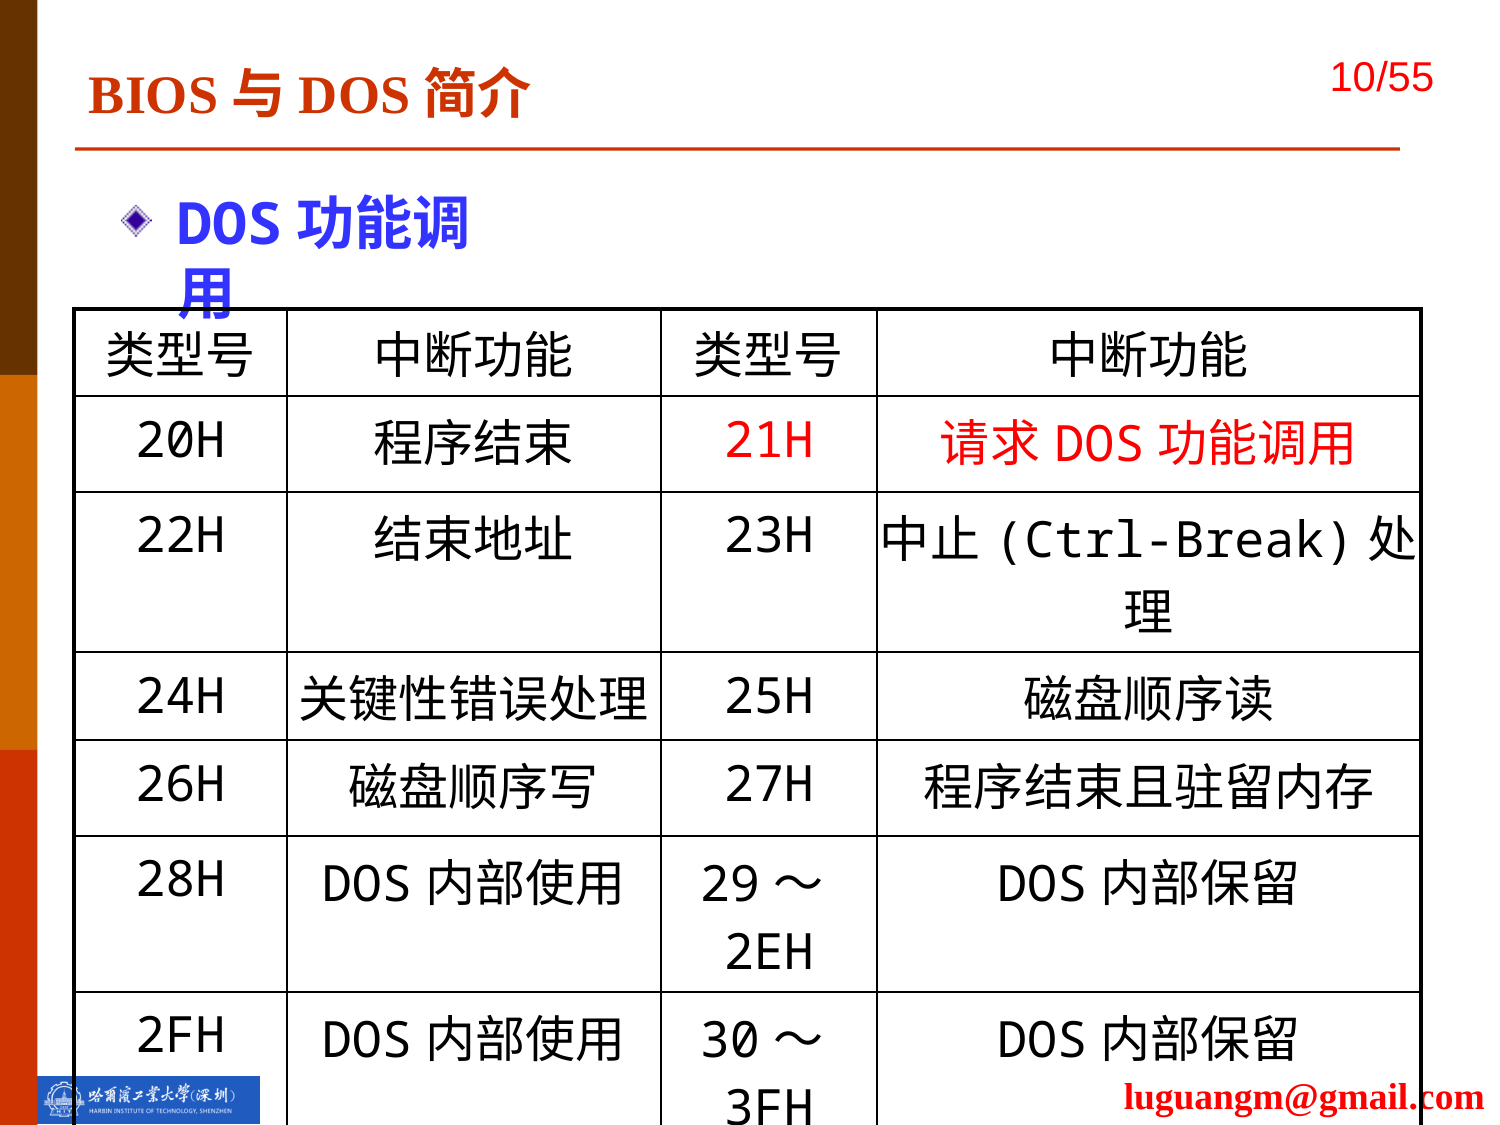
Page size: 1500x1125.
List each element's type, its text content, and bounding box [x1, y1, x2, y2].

table_cell DOS内部保留 [878, 993, 1419, 1125]
table_cell 29～2EH [662, 837, 876, 991]
table_cell 28H [76, 837, 286, 991]
table_cell 24H [76, 653, 286, 739]
table_cell 结束地址 [288, 493, 660, 651]
table_cell 20H [76, 397, 286, 491]
table_cell 磁盘顺序写 [288, 741, 660, 835]
picture [121, 205, 152, 237]
table_header 类型号 [662, 311, 876, 395]
table_cell 27H [662, 741, 876, 835]
table_header 中断功能 [878, 311, 1419, 395]
table_cell 25H [662, 653, 876, 739]
table_cell 30～3FH [662, 993, 876, 1125]
table_cell 23H [662, 493, 876, 651]
table_cell 26H [76, 741, 286, 835]
table_cell 21H [662, 397, 876, 491]
table_cell 22H [76, 493, 286, 651]
table_cell DOS内部使用 [288, 993, 660, 1125]
table_cell 中止(Ctrl-Break)处理 [878, 493, 1419, 651]
table_cell 请求DOS功能调用 [878, 397, 1419, 491]
table_cell DOS内部保留 [878, 837, 1419, 991]
table_header 类型号 [76, 311, 286, 395]
table_cell 2FH [76, 993, 286, 1125]
picture [37, 1076, 72, 1124]
text_box BIOS与DOS简介 [74, 52, 1123, 132]
table_cell 程序结束 [288, 397, 660, 491]
table_cell DOS内部使用 [288, 837, 660, 991]
table_cell 程序结束且驻留内存 [878, 741, 1419, 835]
table_cell 磁盘顺序读 [878, 653, 1419, 739]
table_header 中断功能 [288, 311, 660, 395]
list DOS功能调用 [105, 178, 532, 274]
table_cell 关键性错误处理 [288, 653, 660, 739]
